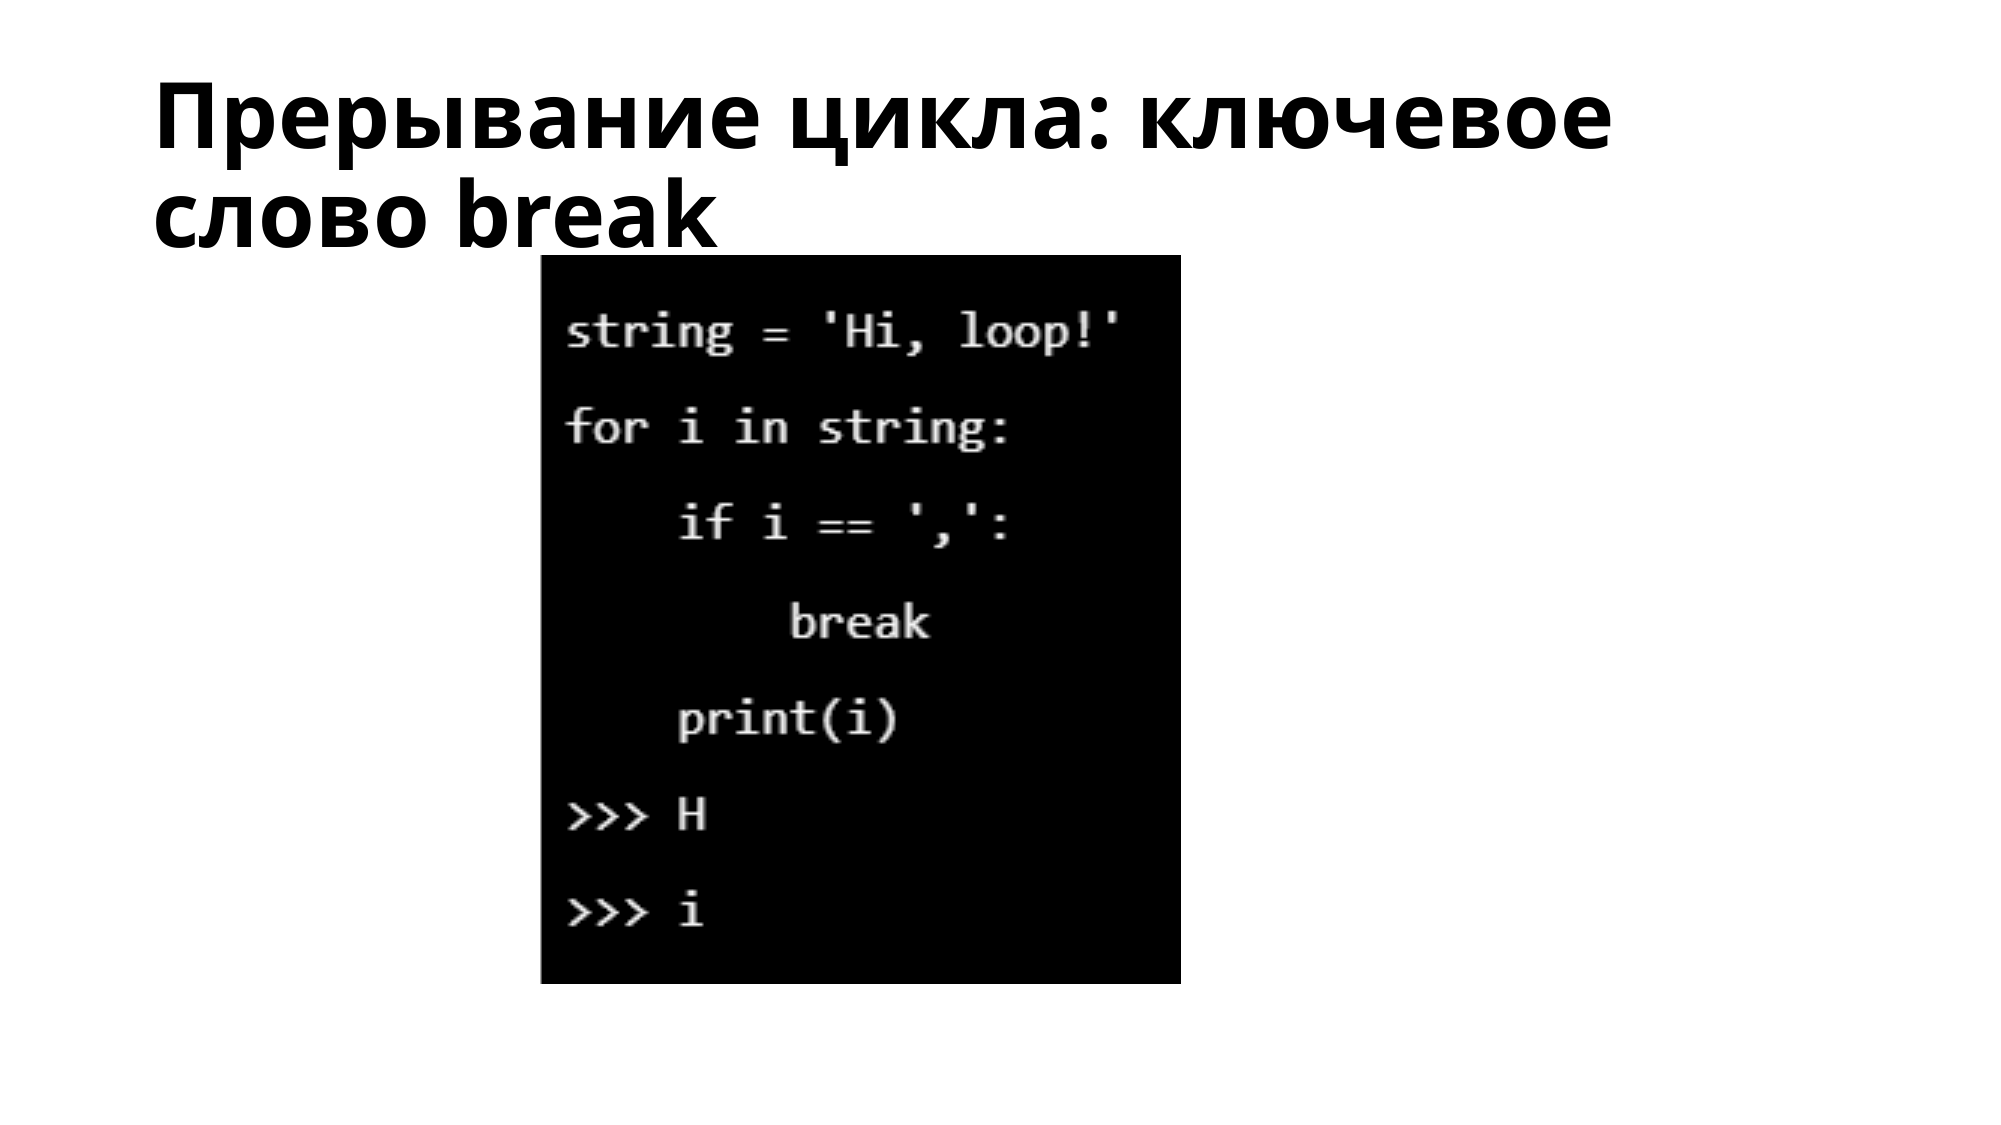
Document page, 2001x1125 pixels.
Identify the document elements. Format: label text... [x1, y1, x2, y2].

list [539, 255, 1181, 984]
title Прерывание цикла: ключевое слово break [137, 59, 1863, 278]
